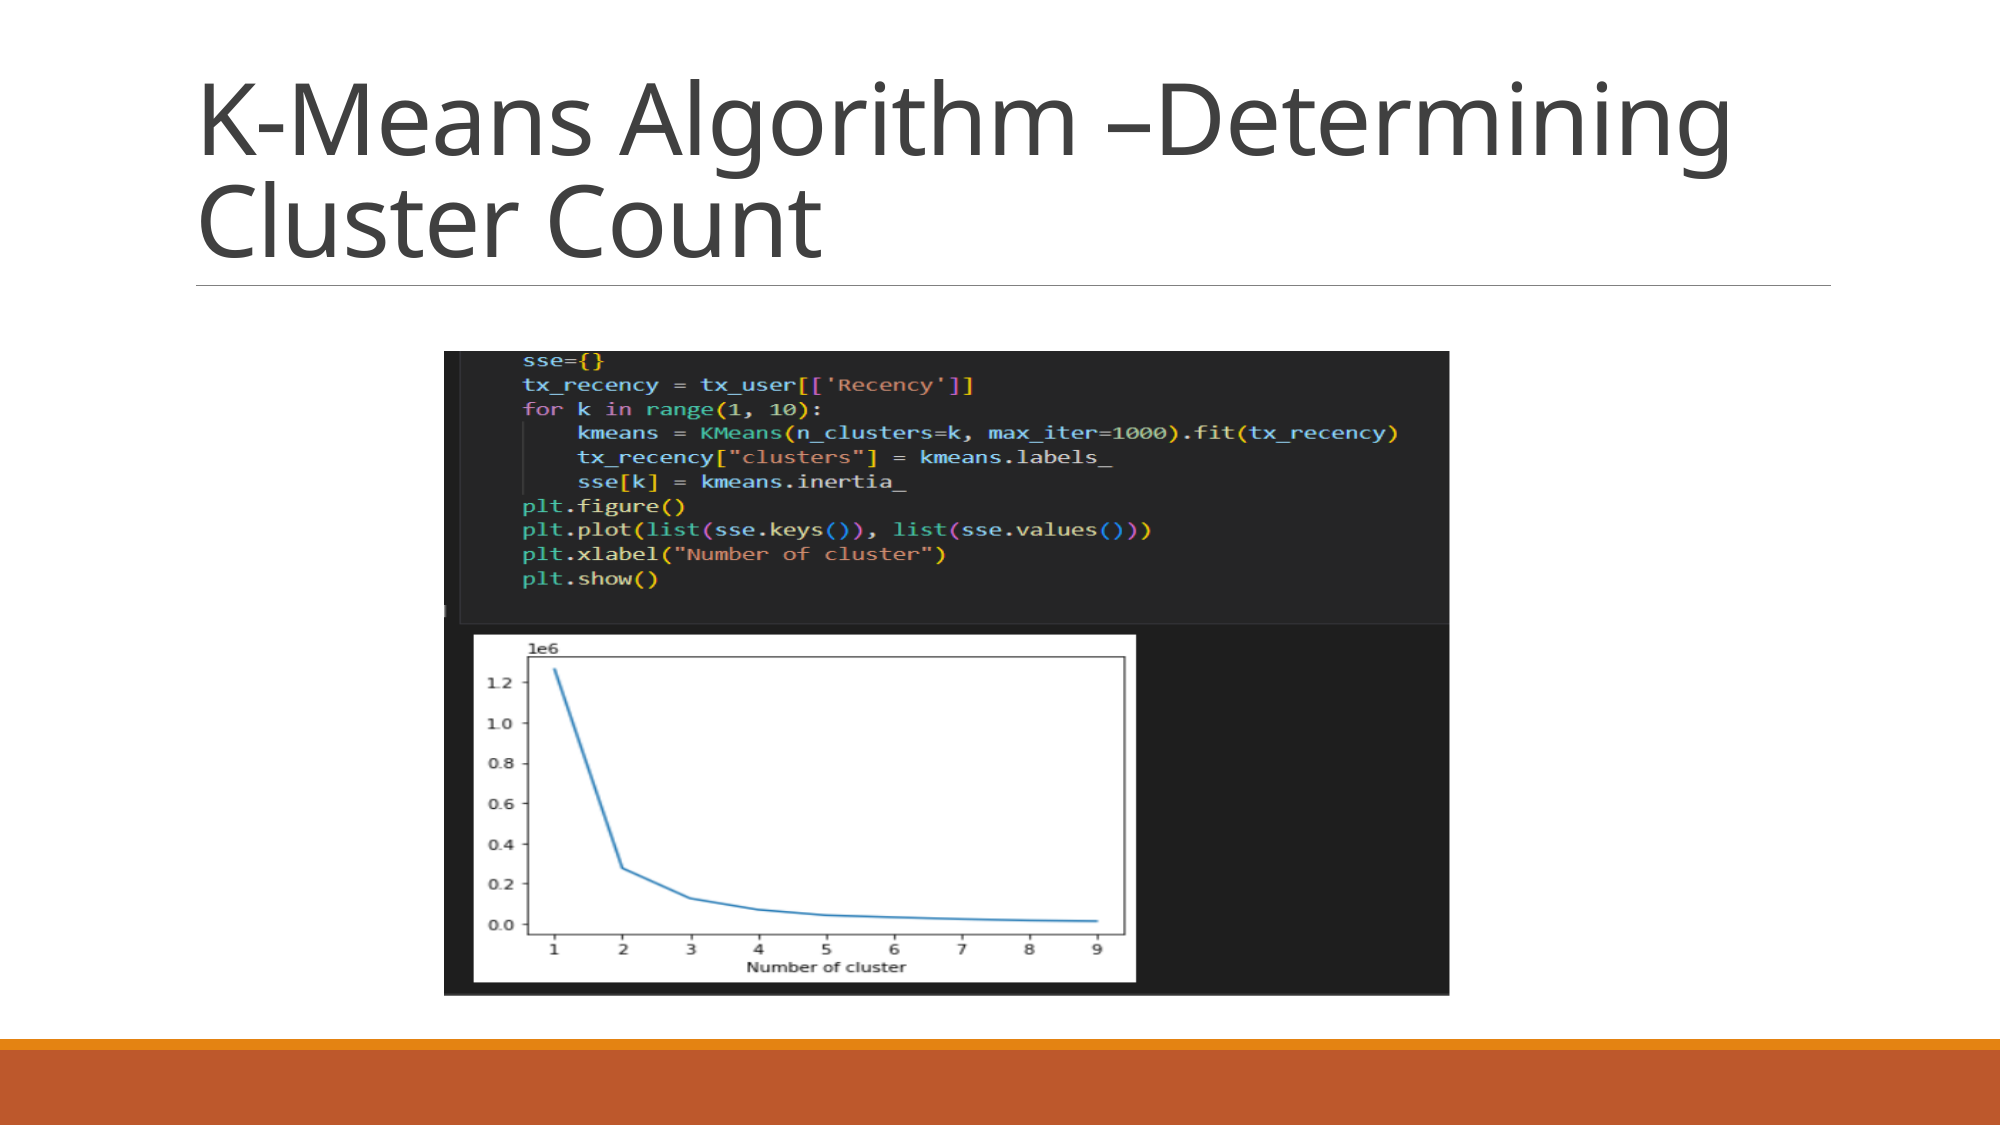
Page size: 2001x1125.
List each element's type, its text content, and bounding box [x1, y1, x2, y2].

title K-Means Algorithm –Determining Cluster Count [180, 47, 1830, 285]
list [443, 350, 2000, 1012]
